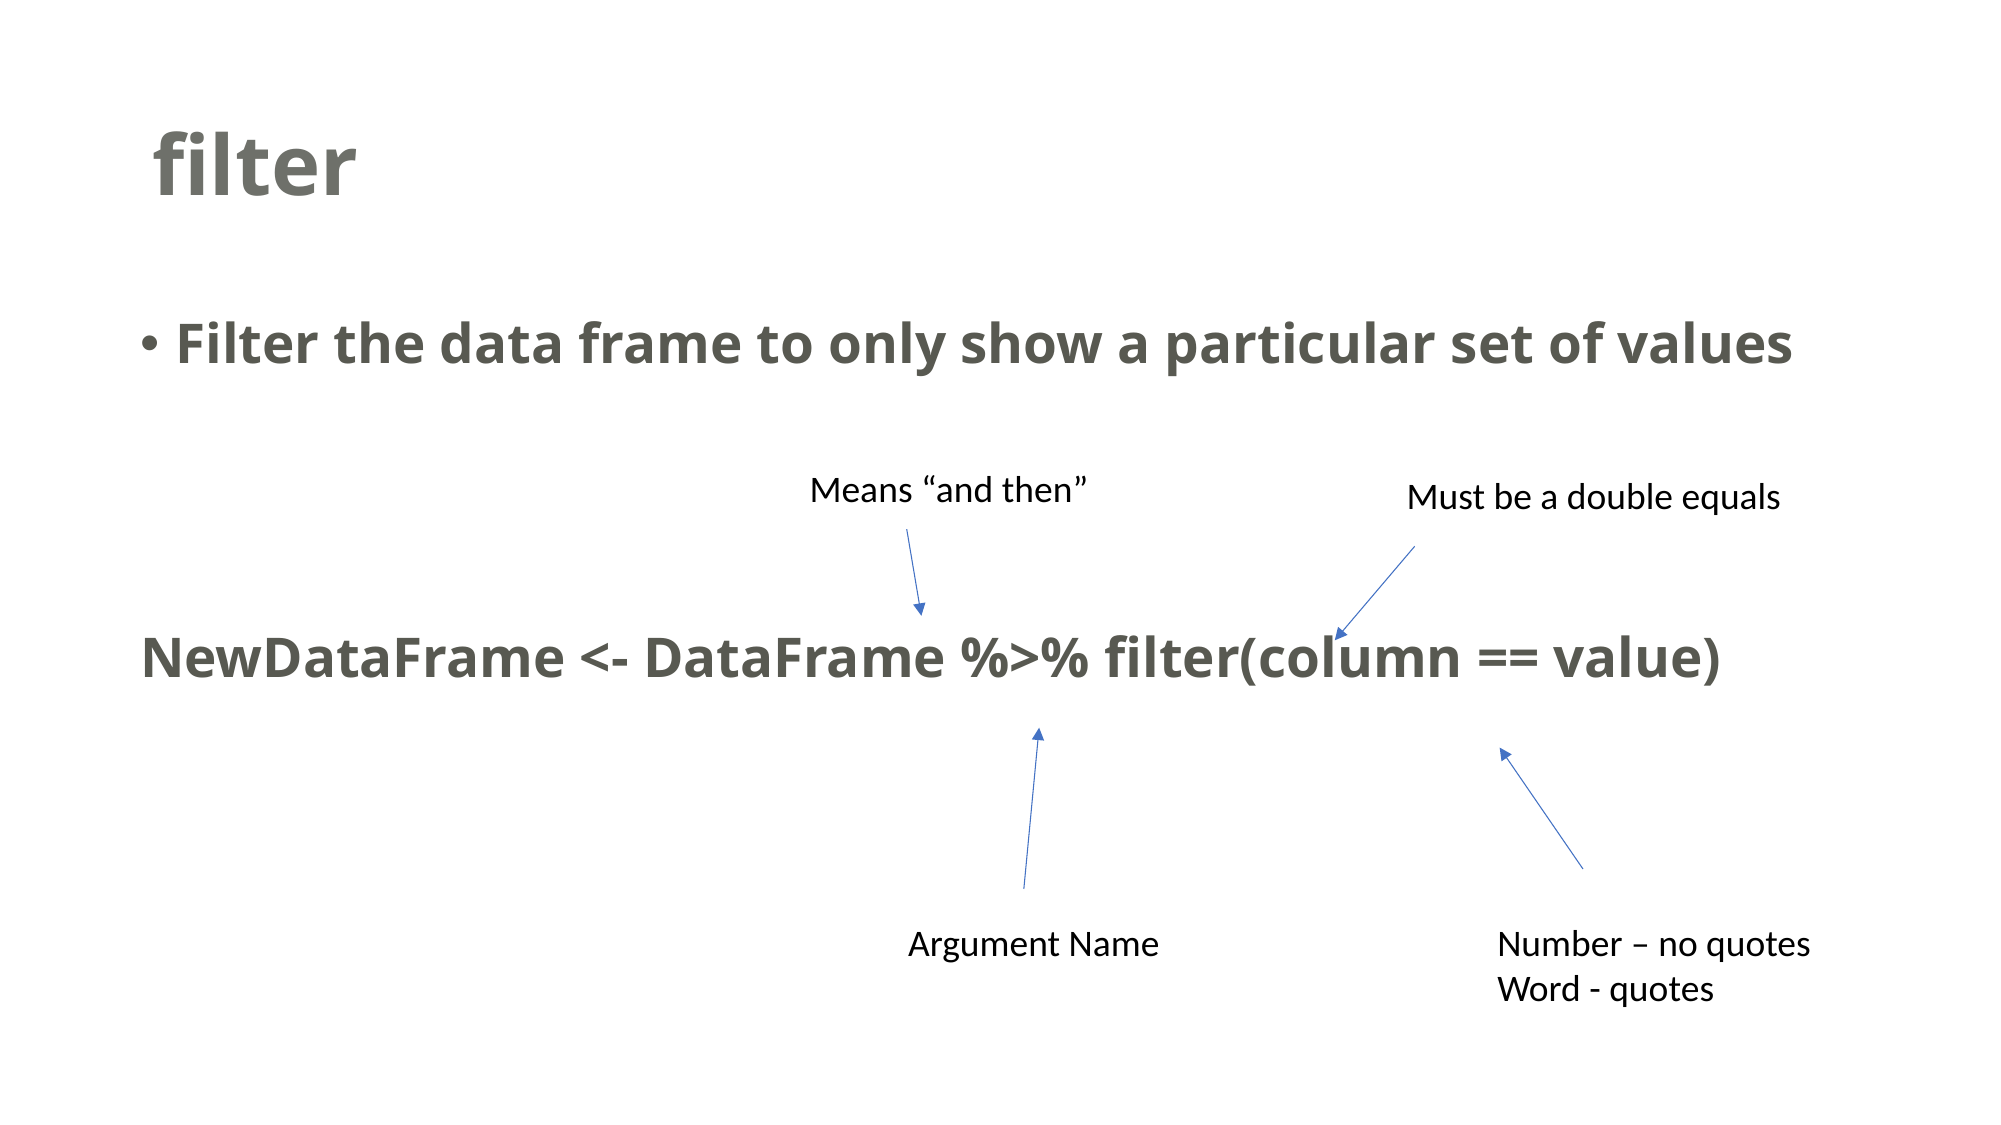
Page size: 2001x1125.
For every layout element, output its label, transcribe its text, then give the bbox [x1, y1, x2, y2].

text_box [1334, 546, 1415, 641]
title filter [137, 59, 1863, 278]
text_box Number – no quotes Word - quotes [1482, 911, 1941, 1016]
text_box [1023, 727, 1040, 889]
text_box Must be a double equals [1391, 464, 1850, 525]
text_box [906, 529, 922, 616]
text_box Argument Name [893, 911, 1352, 971]
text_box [1499, 747, 1584, 869]
text_box Means “and then” [794, 457, 1253, 518]
list Filter the data frame to only show a particular set of values NewDataFrame <- DataFrame %>% filter(column == value) [125, 309, 1851, 733]
